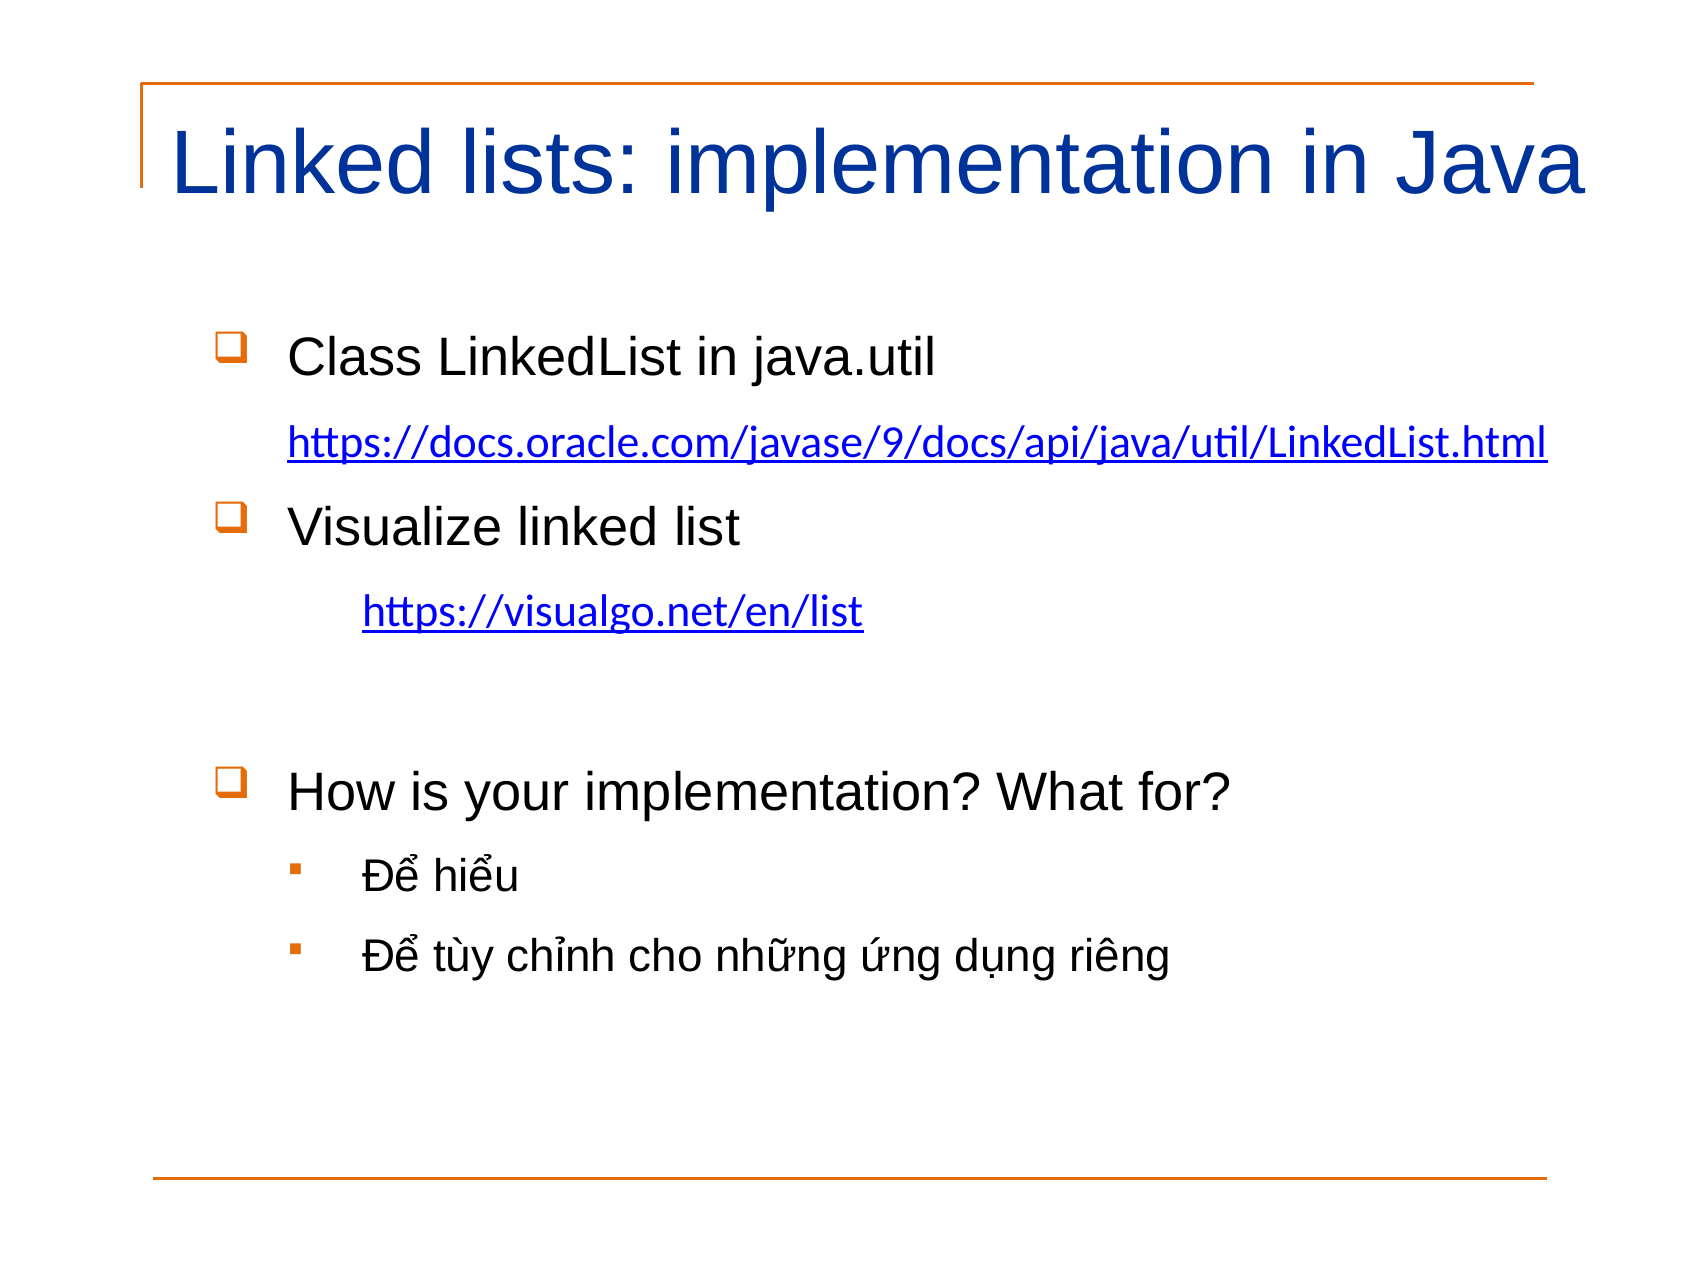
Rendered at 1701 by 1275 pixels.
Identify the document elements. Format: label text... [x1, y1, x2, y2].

text_box Class LinkedList in java.util https://docs.oracle.com/javase/9/docs/api/java/util/LinkedList.html Visualize linked list https://visualgo.net/en/list How is your implementation? What for? Để hiểu Để tùy chỉnh cho những ứng dụng riêng [212, 296, 1614, 1214]
text_box Linked lists: implementation in Java [170, 128, 1606, 220]
text_box [141, 83, 1533, 187]
